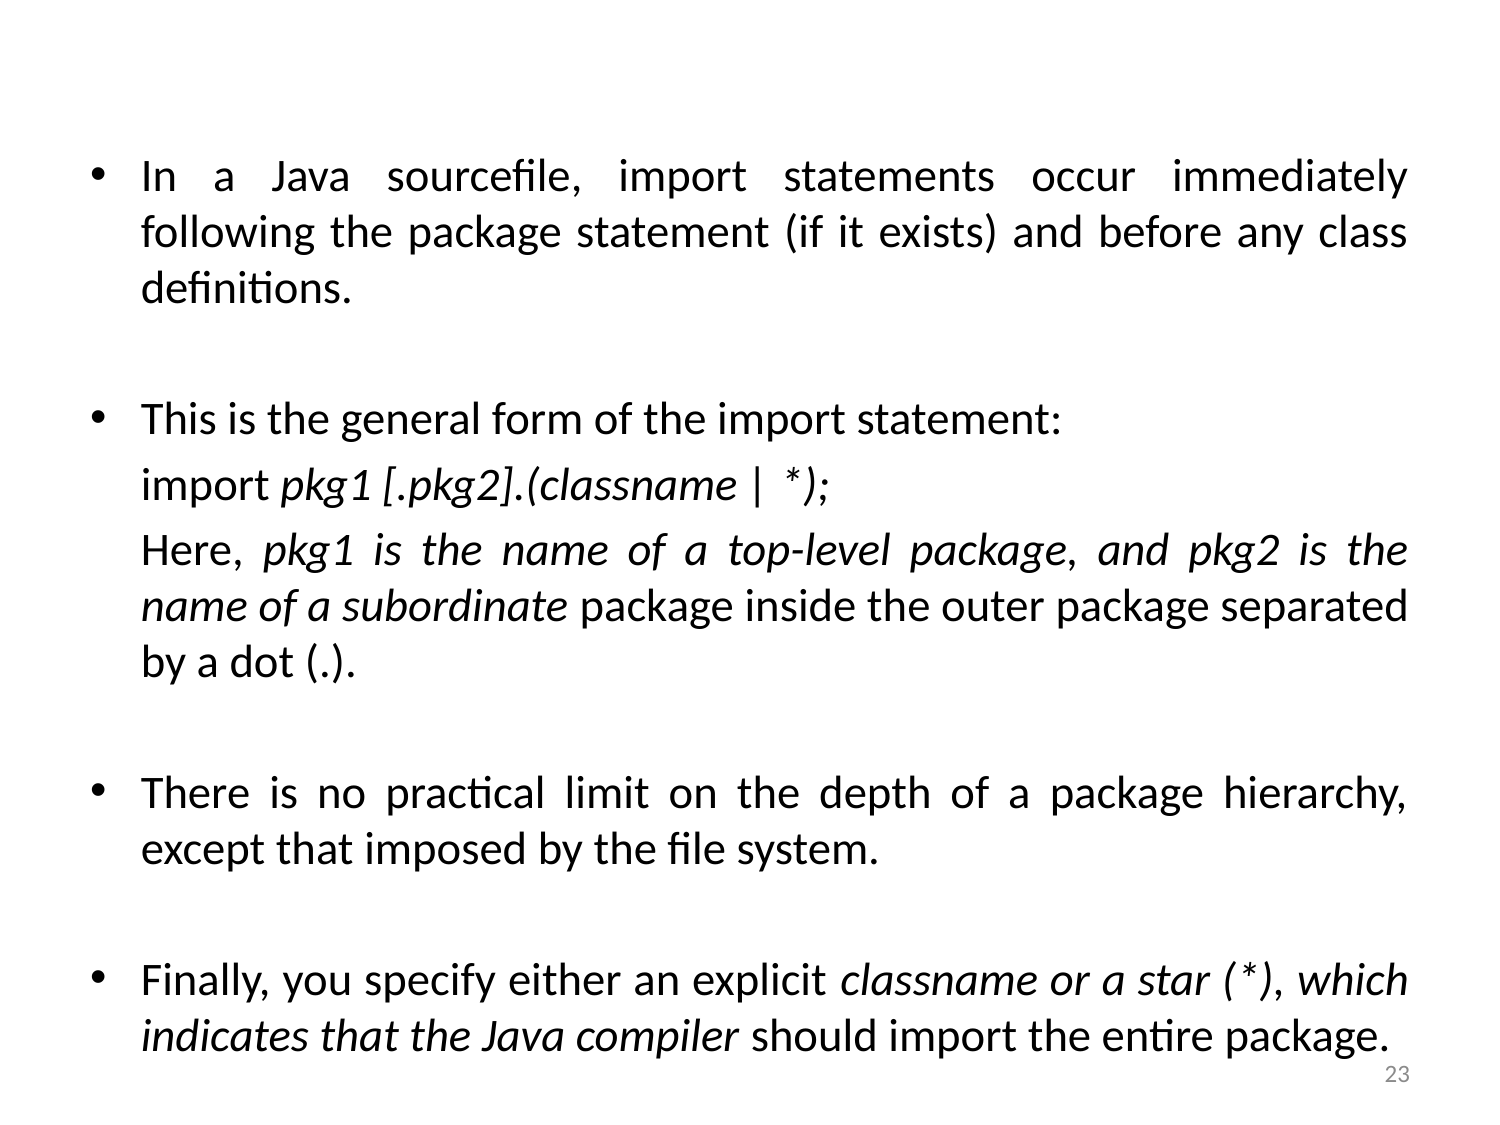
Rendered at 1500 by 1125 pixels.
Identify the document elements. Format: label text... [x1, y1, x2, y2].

slide_number 23 [1074, 1042, 1425, 1103]
list In a Java sourcefile, import statements occur immediately following the package statement (if it exists) and before any class definitions. This is the general form of the import statement: import pkg1 [.pkg2].(classname | *); Here, pkg1 is the name of a top-level package, and pkg2 is the name of a subordinate package inside the outer package separated by a dot (.). There is no practical limit on the depth of a package hierarchy, except that imposed by the file system. Finally, you specify either an explicit classname or a star (*), which indicates that the Java compiler should import the entire package. [75, 137, 1425, 1075]
